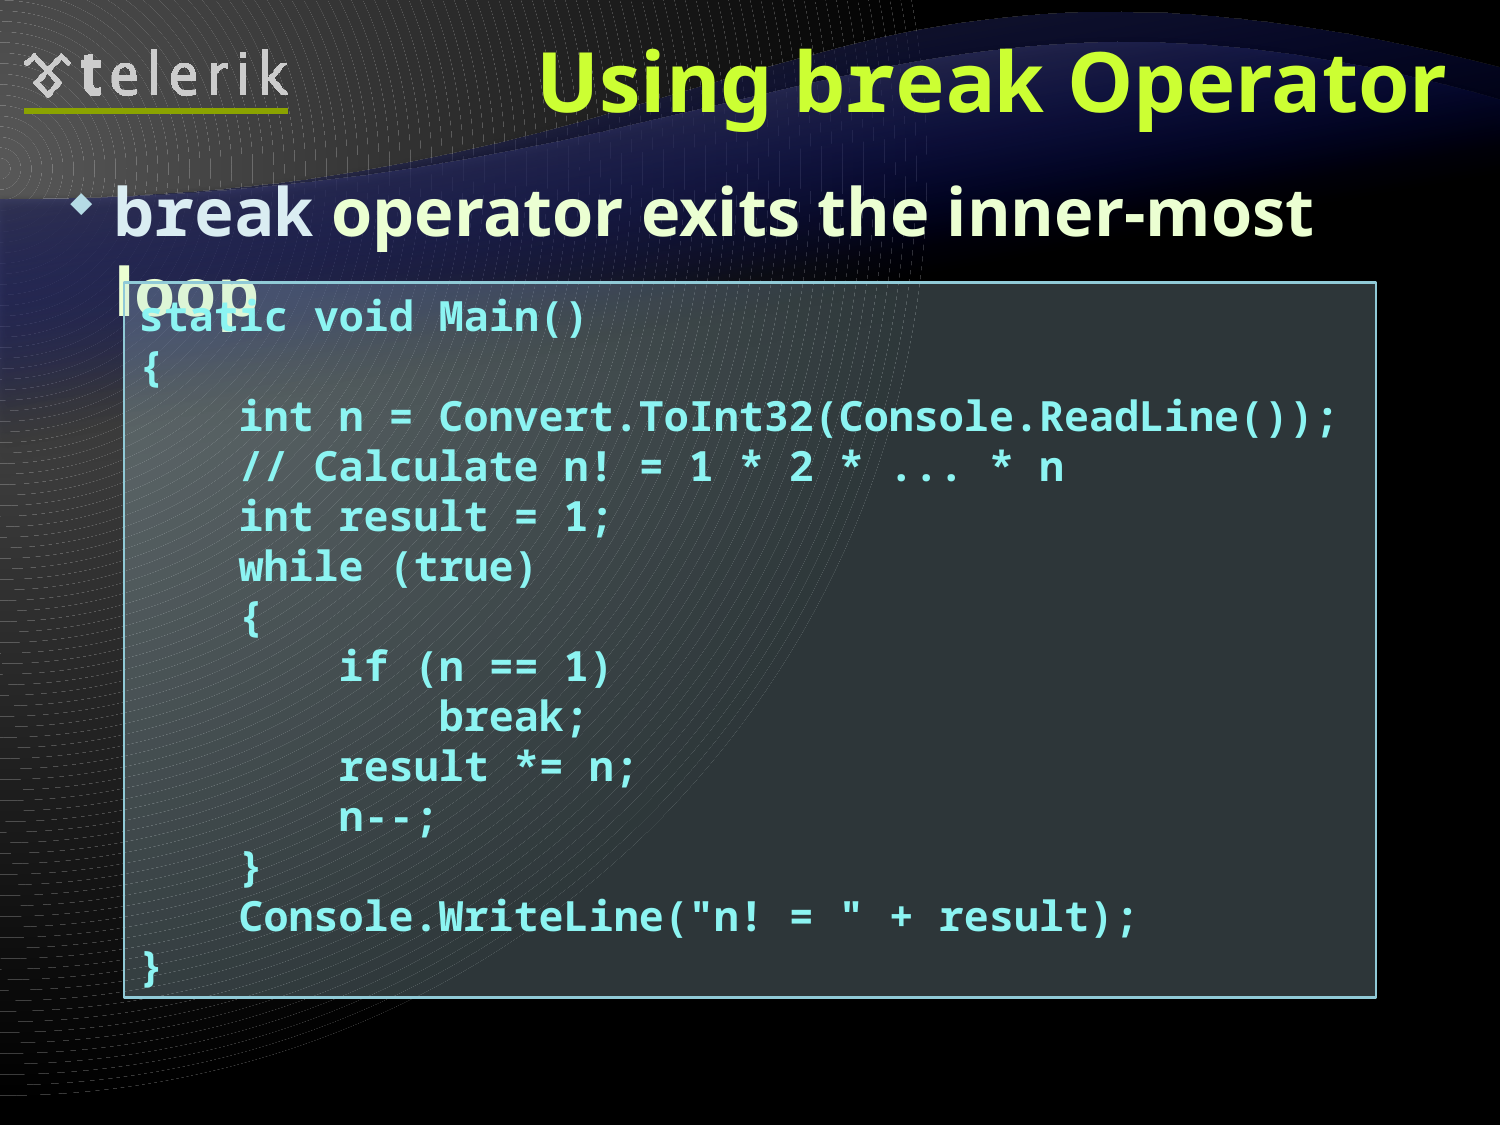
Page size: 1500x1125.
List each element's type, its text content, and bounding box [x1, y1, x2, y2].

picture [24, 49, 288, 114]
list break operator exits the inner-most loop [53, 162, 1447, 269]
text_box static void Main() { int n = Convert.ToInt32(Console.ReadLine()); // Calculate n! = 1 * 2 * ... * n int result = 1; while (true) { if (n == 1) break; result *= n; n--; } Console.WriteLine("n! = " + result); } [123, 282, 1376, 998]
title Using break Operator [300, 12, 1463, 163]
